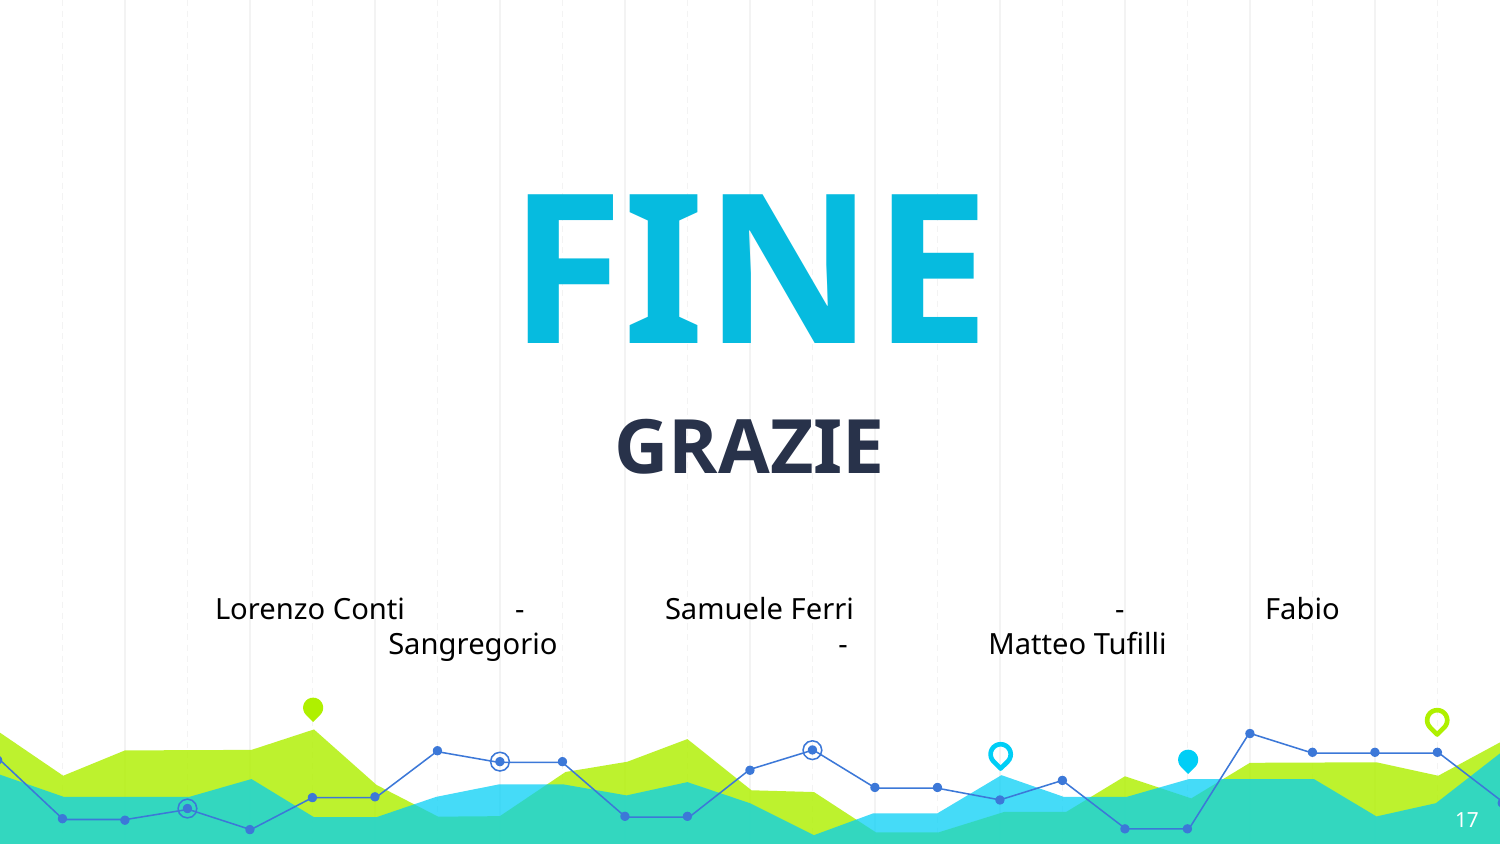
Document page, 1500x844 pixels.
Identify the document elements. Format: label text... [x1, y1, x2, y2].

text_box Lorenzo Conti - Samuele Ferri - Fabio Sangregorio - Matteo Tufilli [167, 575, 1389, 643]
slide_number ‹#› [1403, 791, 1494, 844]
title FINE [0, 135, 1500, 383]
subtitle GRAZIE [0, 383, 1500, 517]
